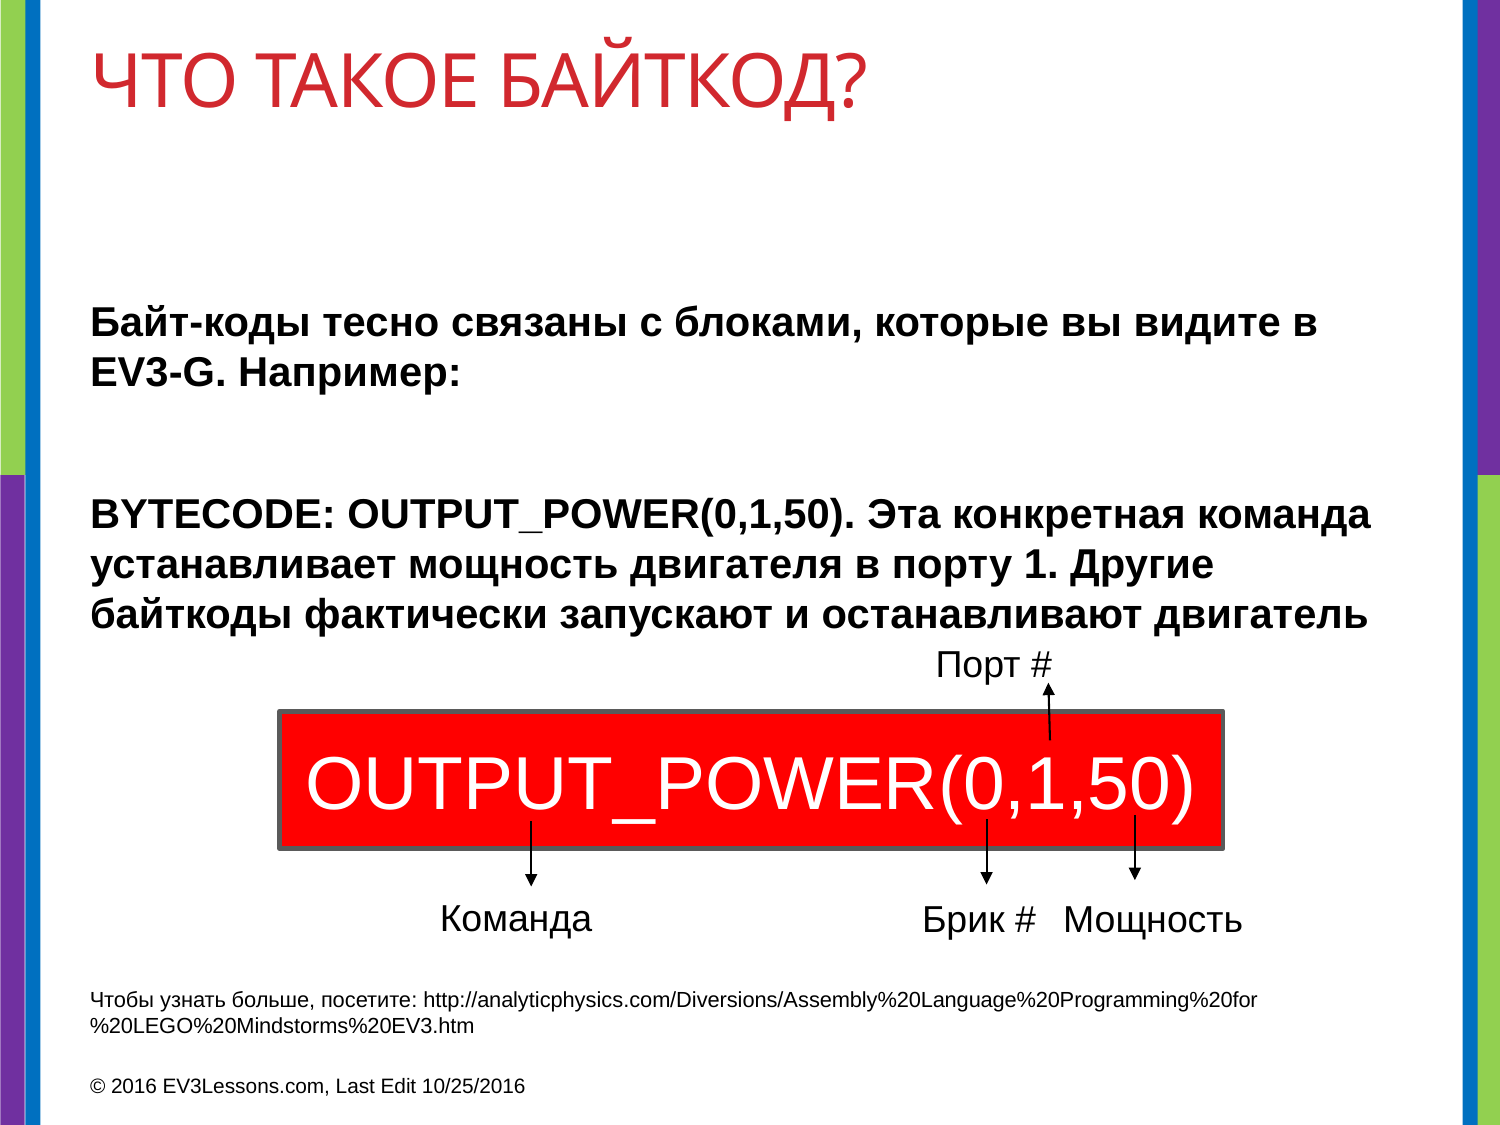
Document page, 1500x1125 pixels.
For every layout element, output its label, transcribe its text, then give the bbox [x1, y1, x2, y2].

text_box OUTPUT_POWER(0,1,50) [277, 709, 1225, 851]
text_box Порт # [920, 632, 1312, 693]
text_box Чтобы узнать больше, посетите: http://analyticphysics.com/Diversions/Assembly%20Language%20Programming%20for%20LEGO%20Mindstorms%20EV3.htm [75, 977, 1343, 1045]
list Байт-коды тесно связаны с блоками, которые вы видите в EV3-G. Например: BYTECODE: OUTPUT_POWER(0,1,50). Эта конкретная команда устанавливает мощность двигателя в порту 1. Другие байткоды фактически запускают и останавливают двигатель [75, 287, 1428, 704]
title Что такое байткод? [75, 25, 1428, 250]
text_box Мощность [1048, 887, 1261, 948]
text_box Брик # [907, 887, 1048, 948]
text_box Команда [424, 886, 638, 947]
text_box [1047, 682, 1051, 741]
footer © 2016 EV3Lessons.com, Last Edit 10/25/2016 [75, 1065, 638, 1112]
